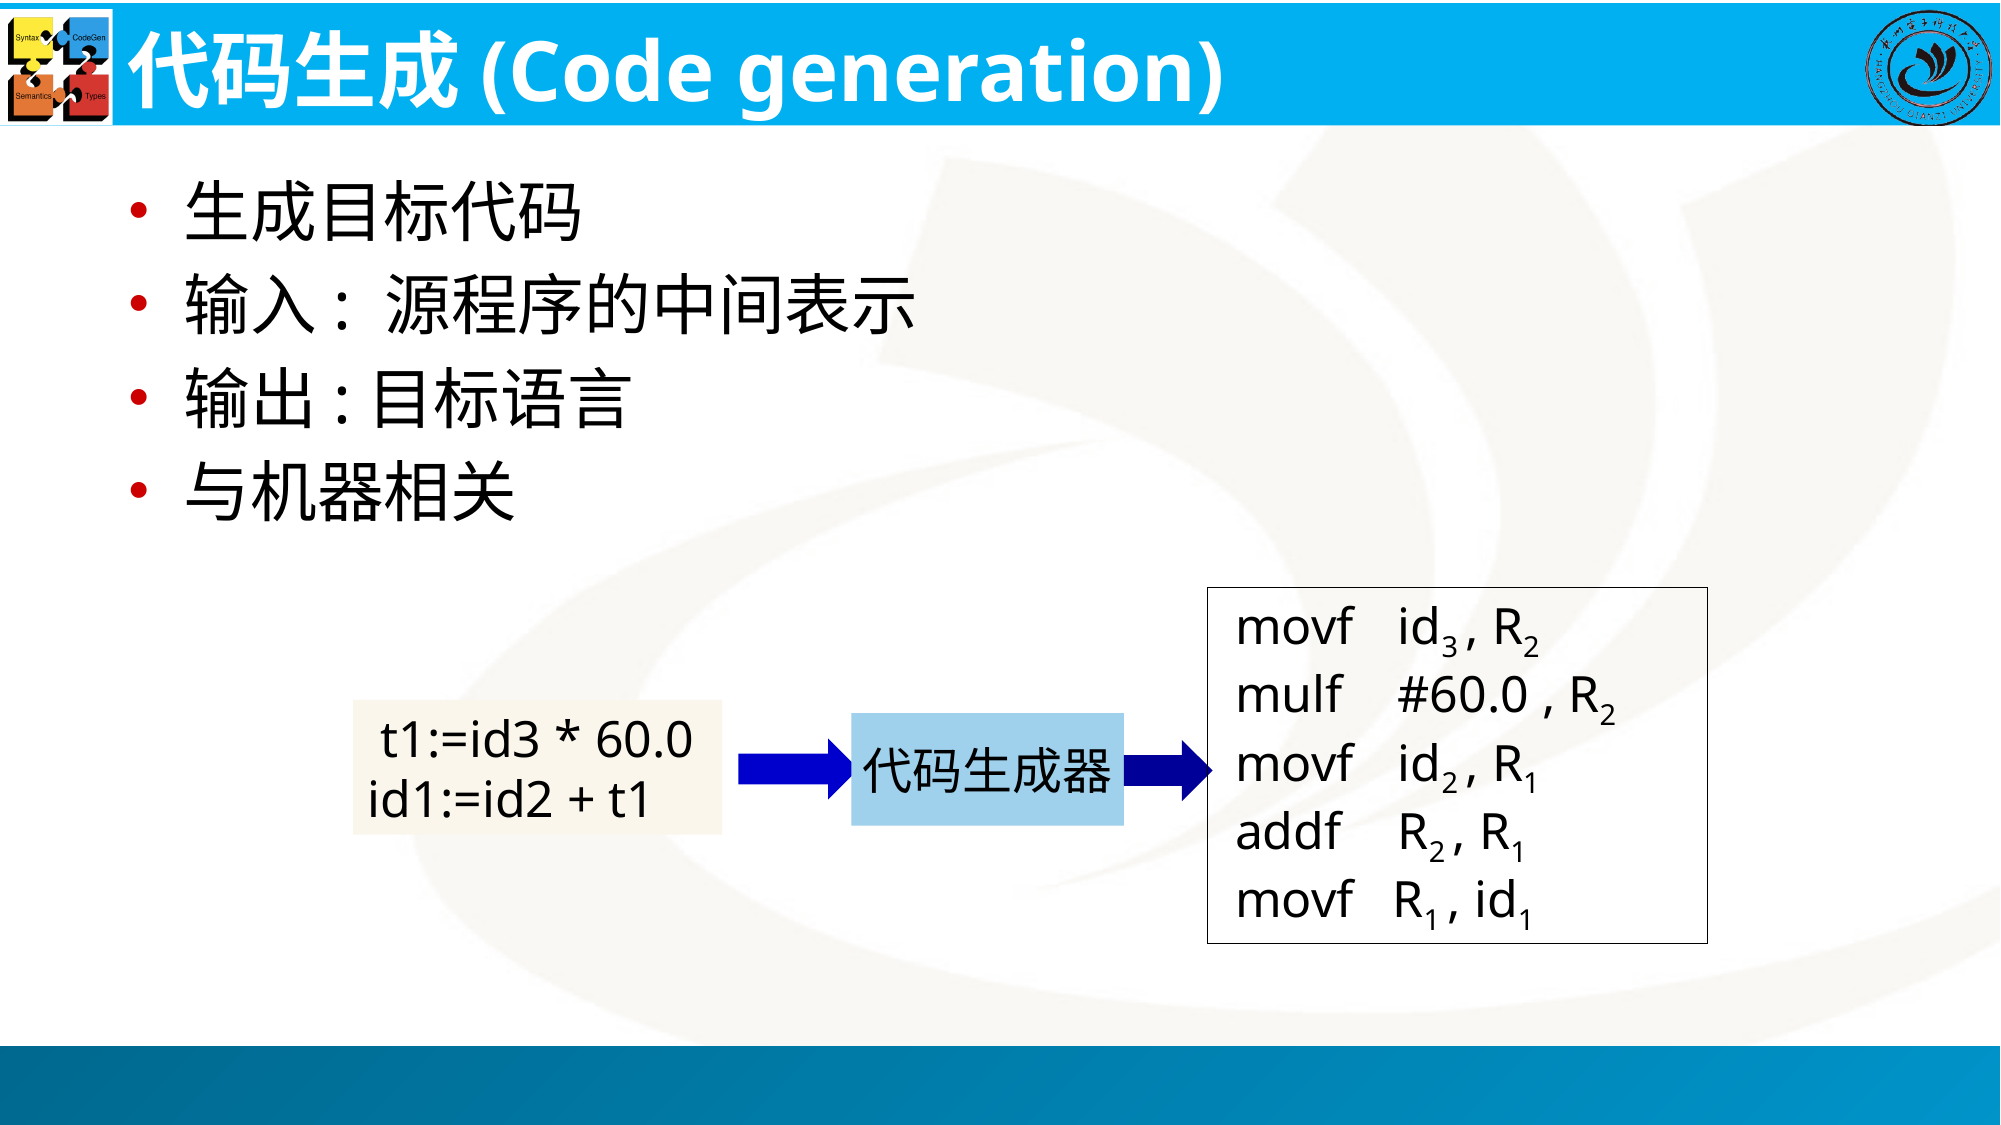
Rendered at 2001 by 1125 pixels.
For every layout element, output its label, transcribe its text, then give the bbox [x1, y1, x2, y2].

text_box [738, 738, 851, 800]
title 代码生成(Code generation) [112, 6, 1934, 126]
slide_number [780, 1042, 1171, 1118]
text_box t1:=id3 * 60.0 id1:=id2 + t1 [353, 699, 723, 835]
list 生成目标代码 输入: 源程序的中间表示 输出:目标语言 与机器相关 [112, 162, 1708, 550]
text_box 代码生成器 [851, 713, 1124, 826]
text_box [1123, 739, 1207, 802]
text_box movf id3 , R2 mulf #60.0 , R2 movf id2 , R1 addf R2 , R1 movf R1 , id1 [1207, 587, 1708, 944]
